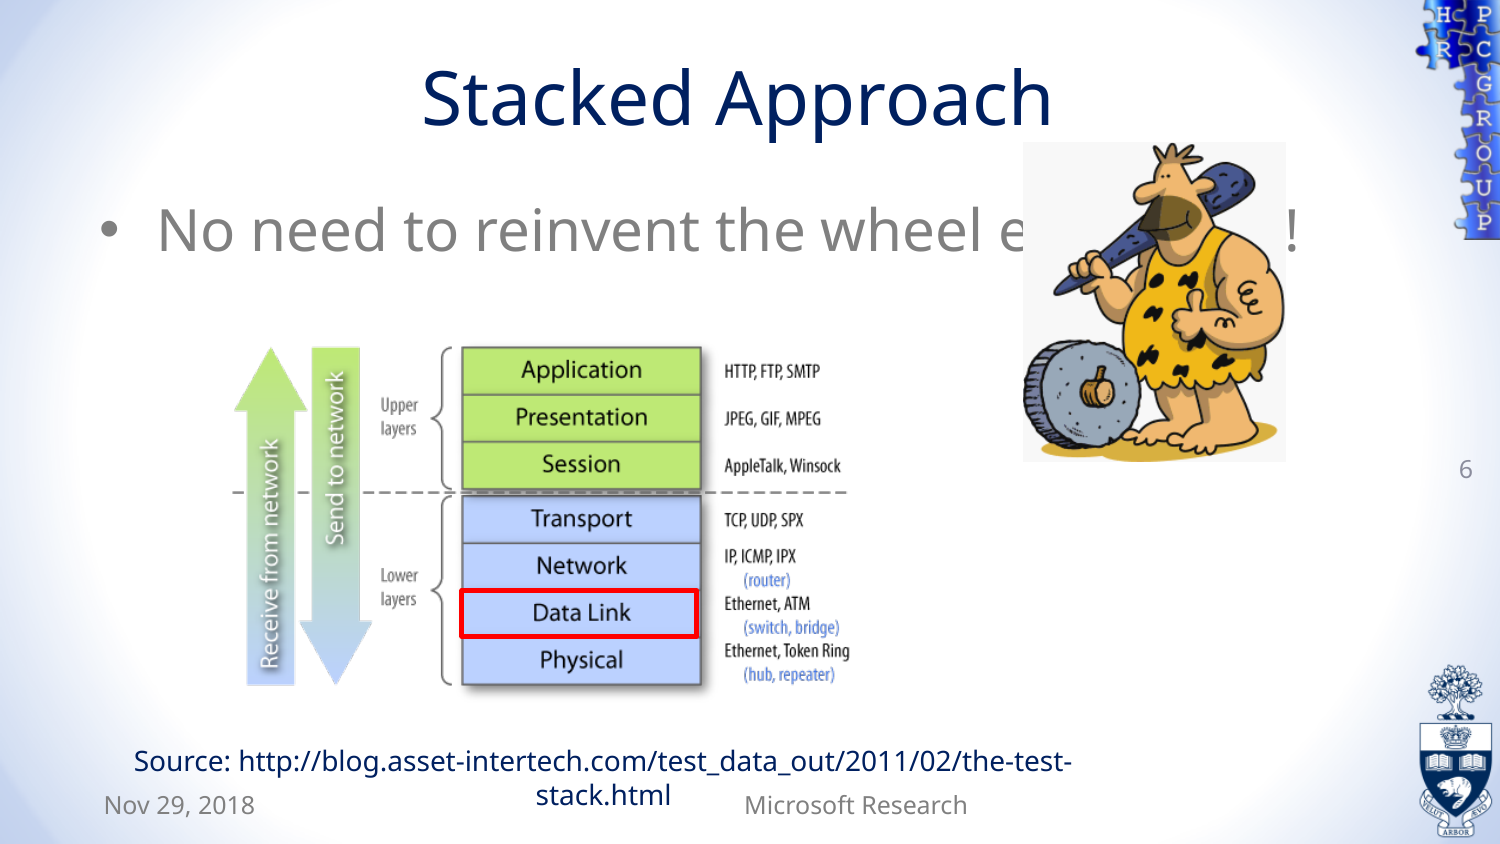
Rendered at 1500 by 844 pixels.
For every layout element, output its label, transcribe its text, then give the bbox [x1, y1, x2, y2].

slide_number 6 [1407, 395, 1489, 546]
text_box Source: http://blog.asset-intertech.com/test_data_out/2011/02/the-test-stack.html [80, 737, 1127, 817]
list No need to reinvent the wheel every time! [88, 173, 1388, 754]
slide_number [88, 782, 325, 827]
footer Microsoft Research [348, 782, 1365, 827]
title Stacked Approach [88, 33, 1388, 157]
picture [0, 0, 1500, 844]
